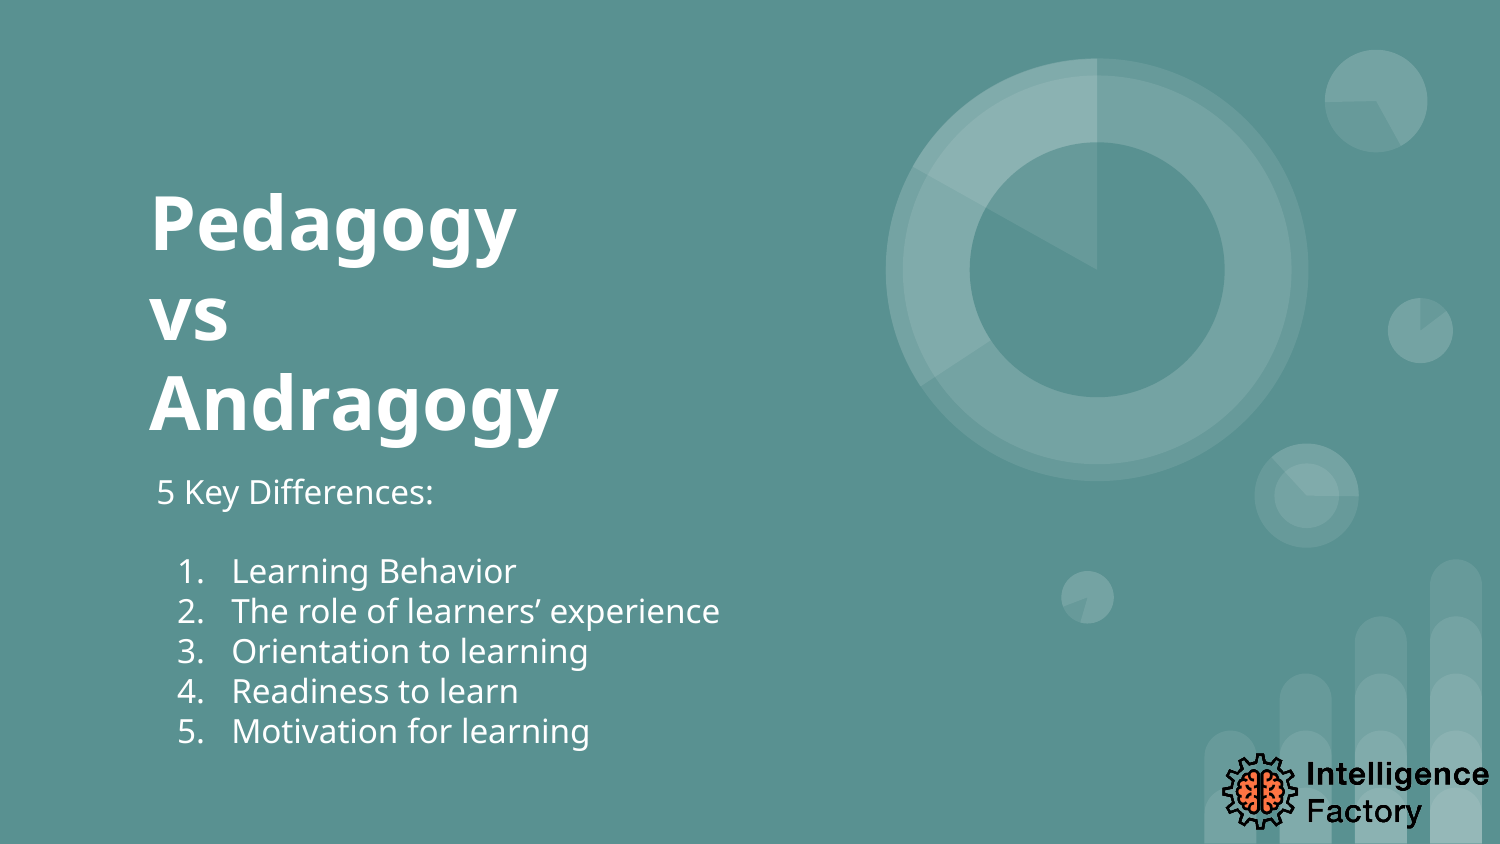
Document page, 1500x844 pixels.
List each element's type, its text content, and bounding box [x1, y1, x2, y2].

subtitle 5 Key Differences: Learning Behavior The role of learners’ experience Orientation to learning Readiness to learn Motivation for learning [141, 455, 840, 570]
title Pedagogy vs Andragogy [134, 157, 833, 465]
picture [1222, 753, 1489, 830]
